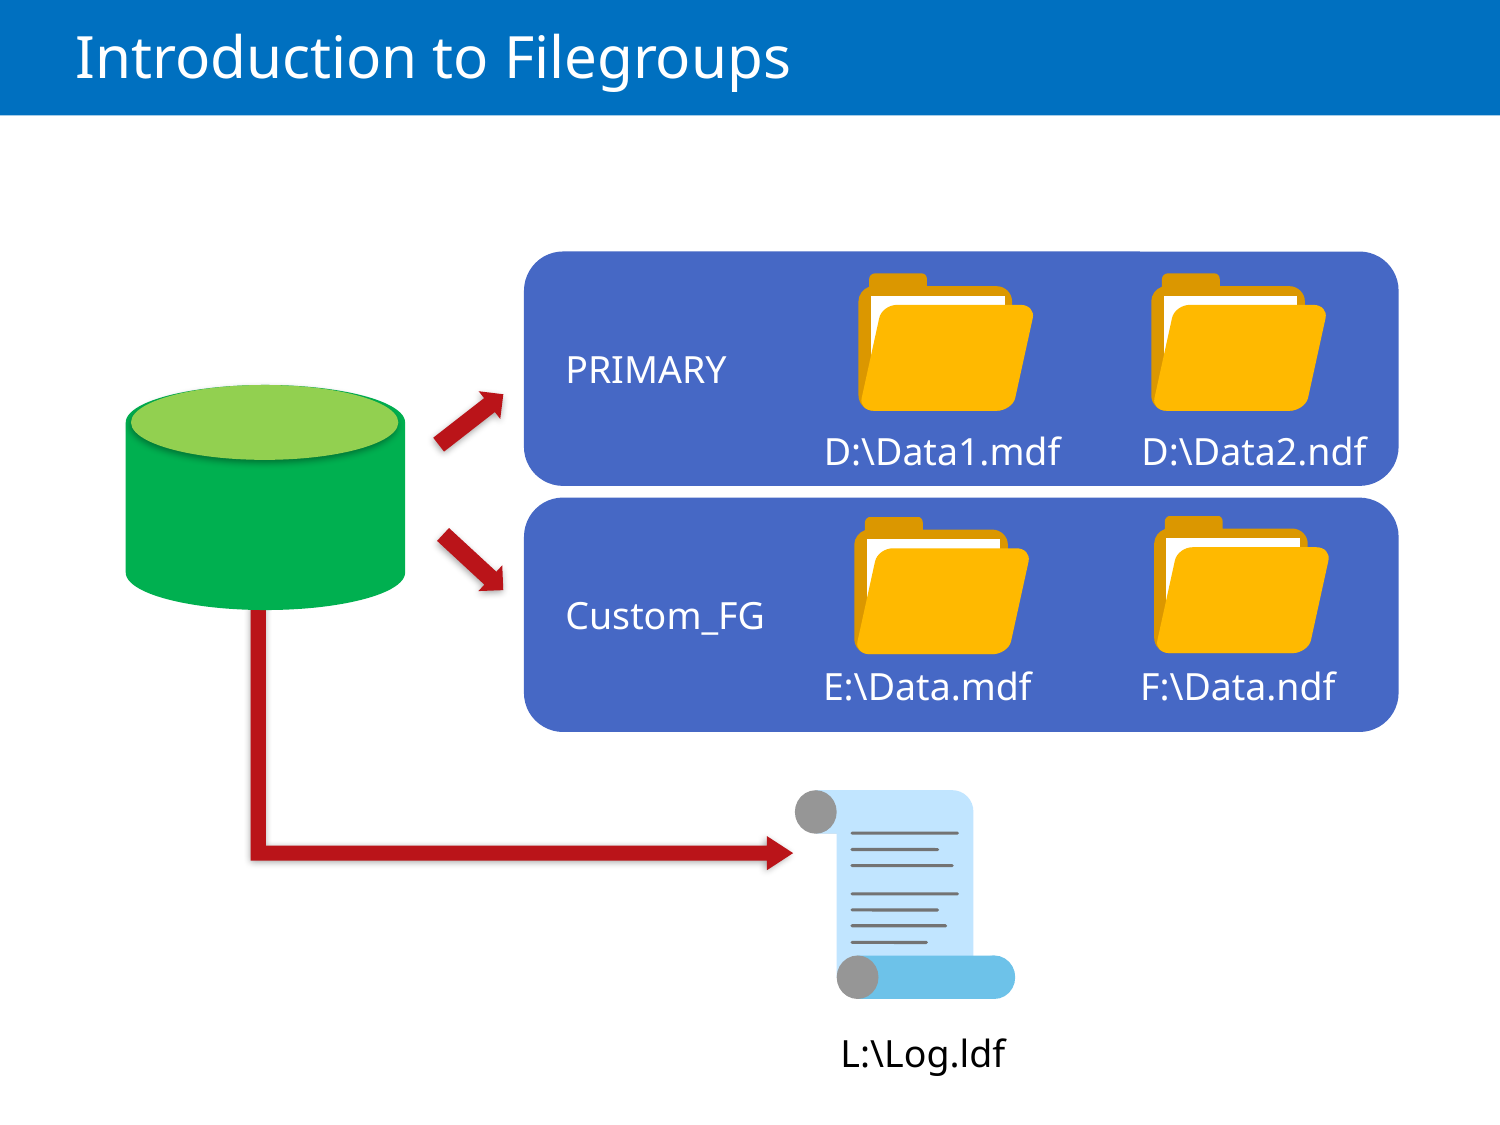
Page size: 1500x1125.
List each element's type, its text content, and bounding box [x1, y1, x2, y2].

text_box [125, 251, 1399, 1084]
title Introduction to Filegroups [75, 0, 1351, 122]
